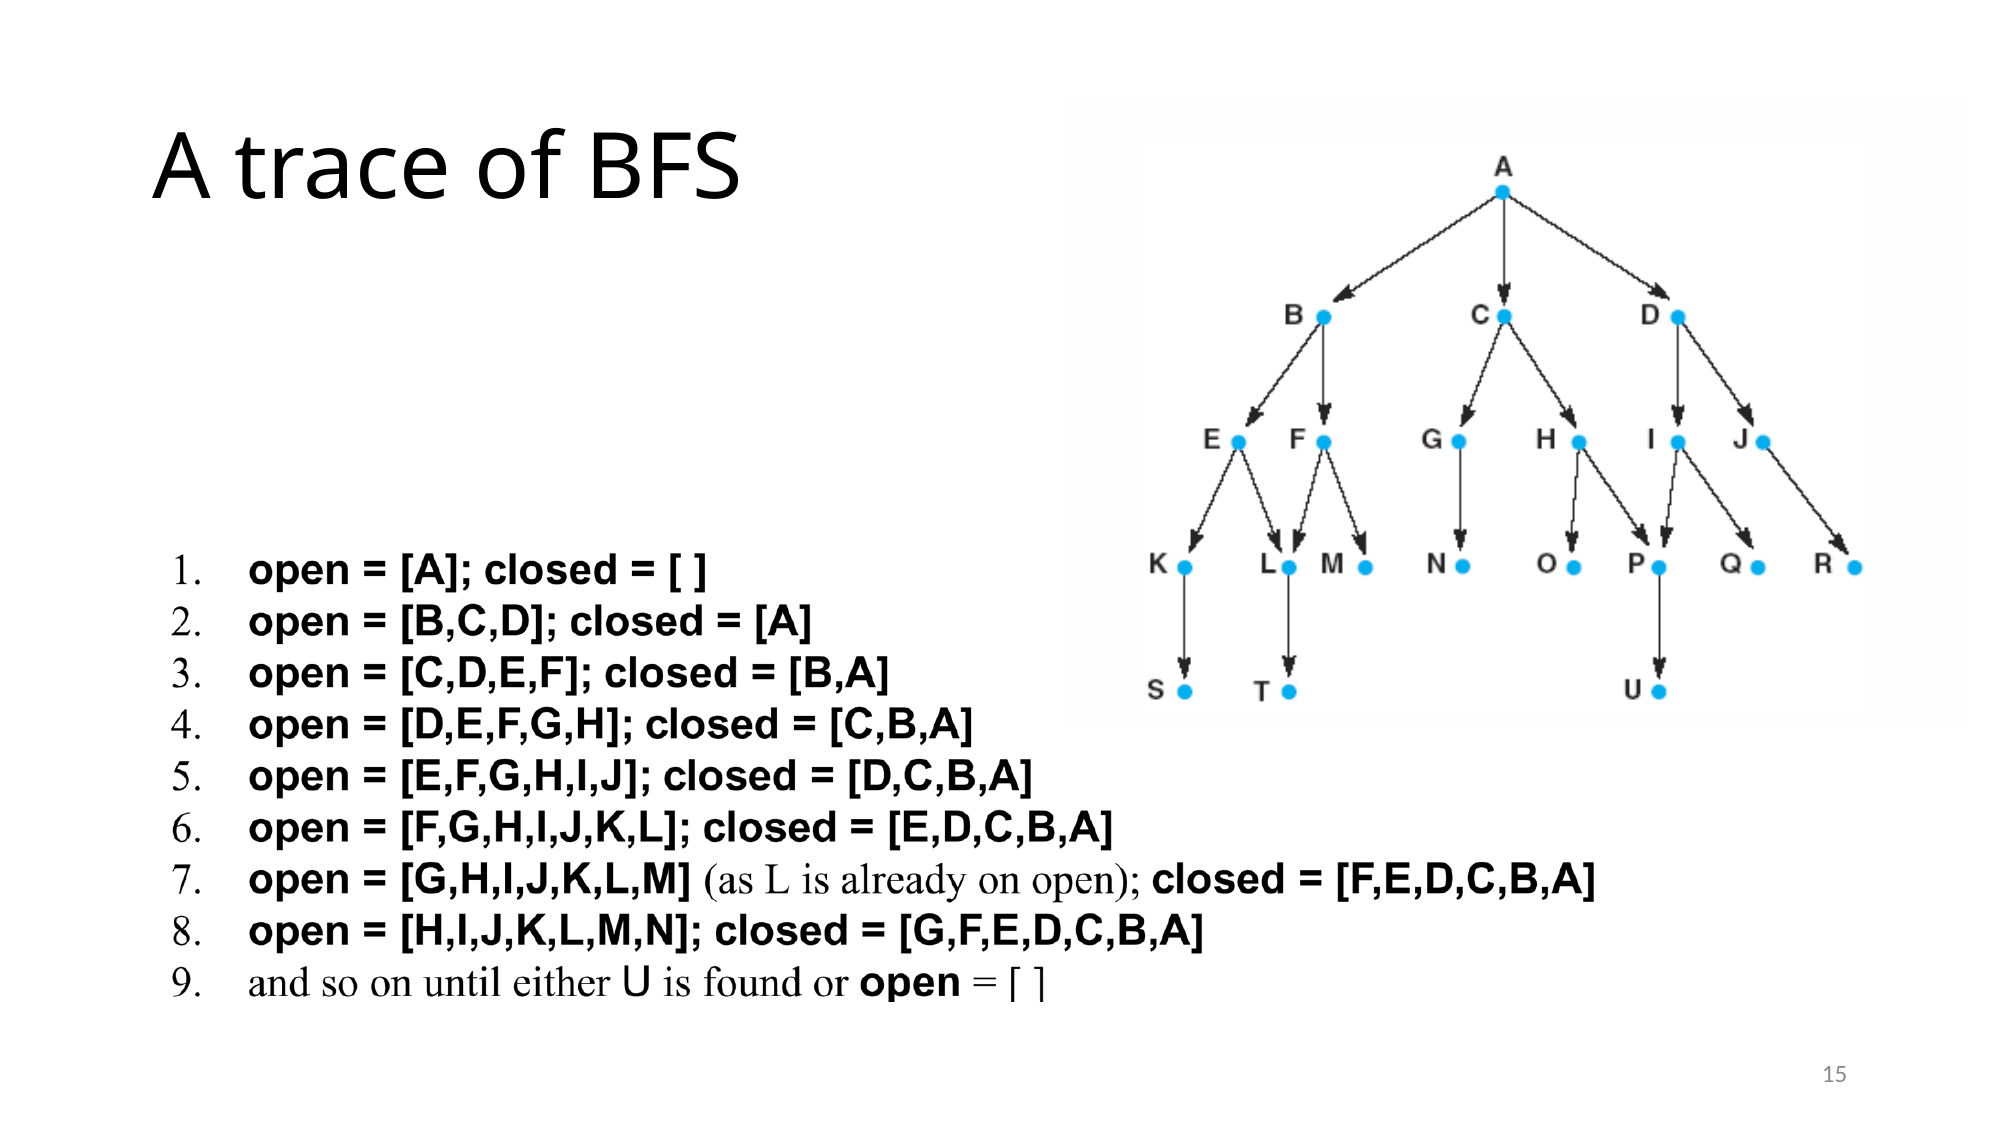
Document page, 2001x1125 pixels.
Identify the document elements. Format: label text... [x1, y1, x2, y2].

title A trace of BFS [137, 59, 1863, 278]
slide_number 15 [1412, 1042, 1863, 1103]
picture [168, 96, 1968, 1002]
